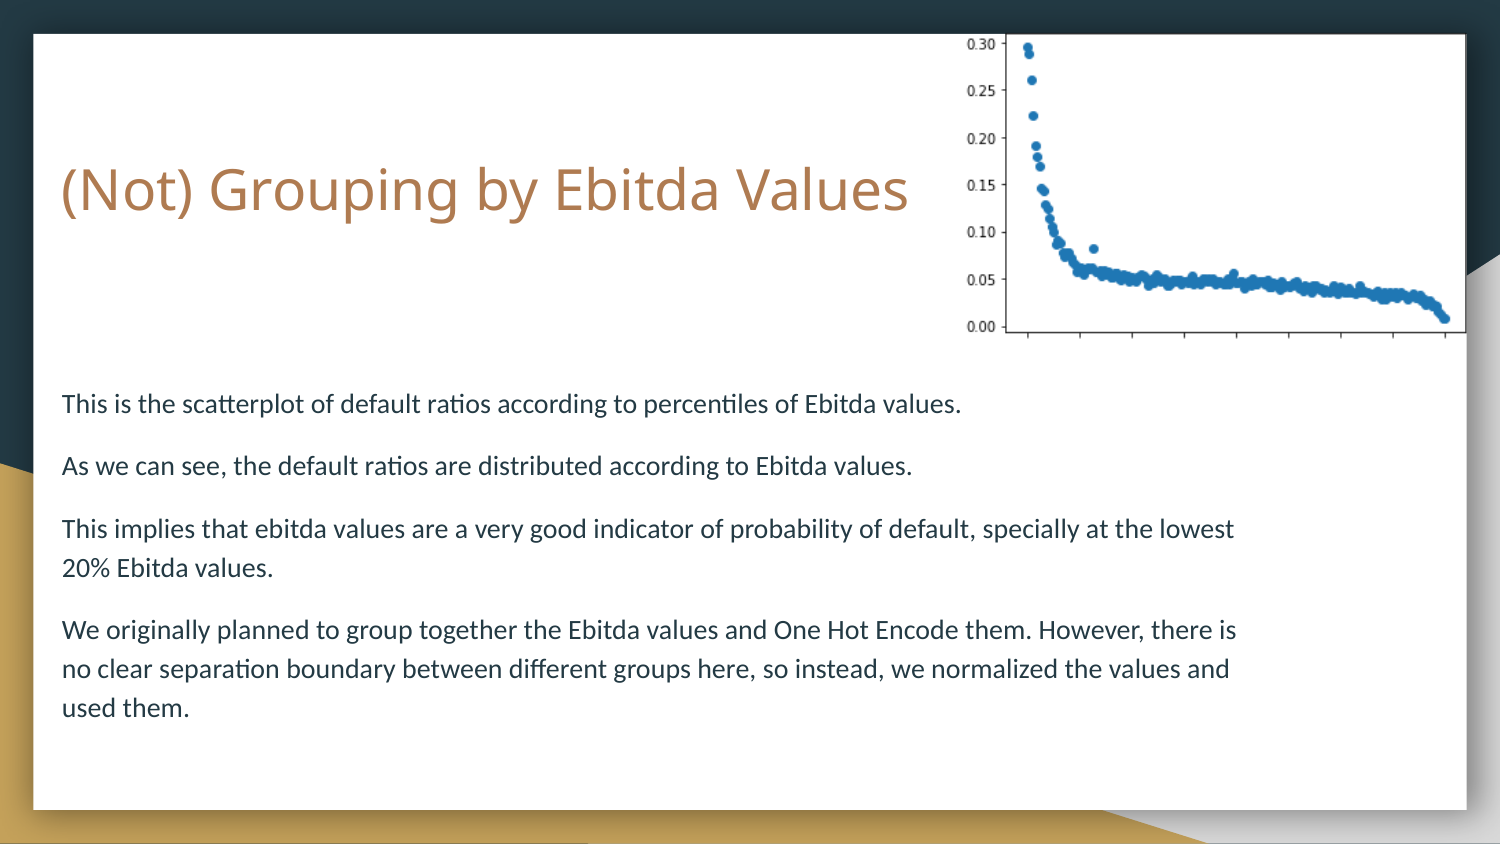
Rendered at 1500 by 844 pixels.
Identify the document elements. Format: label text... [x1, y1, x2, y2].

picture [956, 25, 1475, 341]
list This is the scatterplot of default ratios according to percentiles of Ebitda values. As we can see, the default ratios are distributed according to Ebitda values. This implies that ebitda values are a very good indicator of probability of default, specially at the lowest 20% Ebitda values. We originally planned to group together the Ebitda values and One Hot Encode them. However, there is no clear separation boundary between different groups here, so instead, we normalized the values and used them. [46, 365, 1273, 740]
title (Not) Grouping by Ebitda Values [46, 138, 927, 296]
